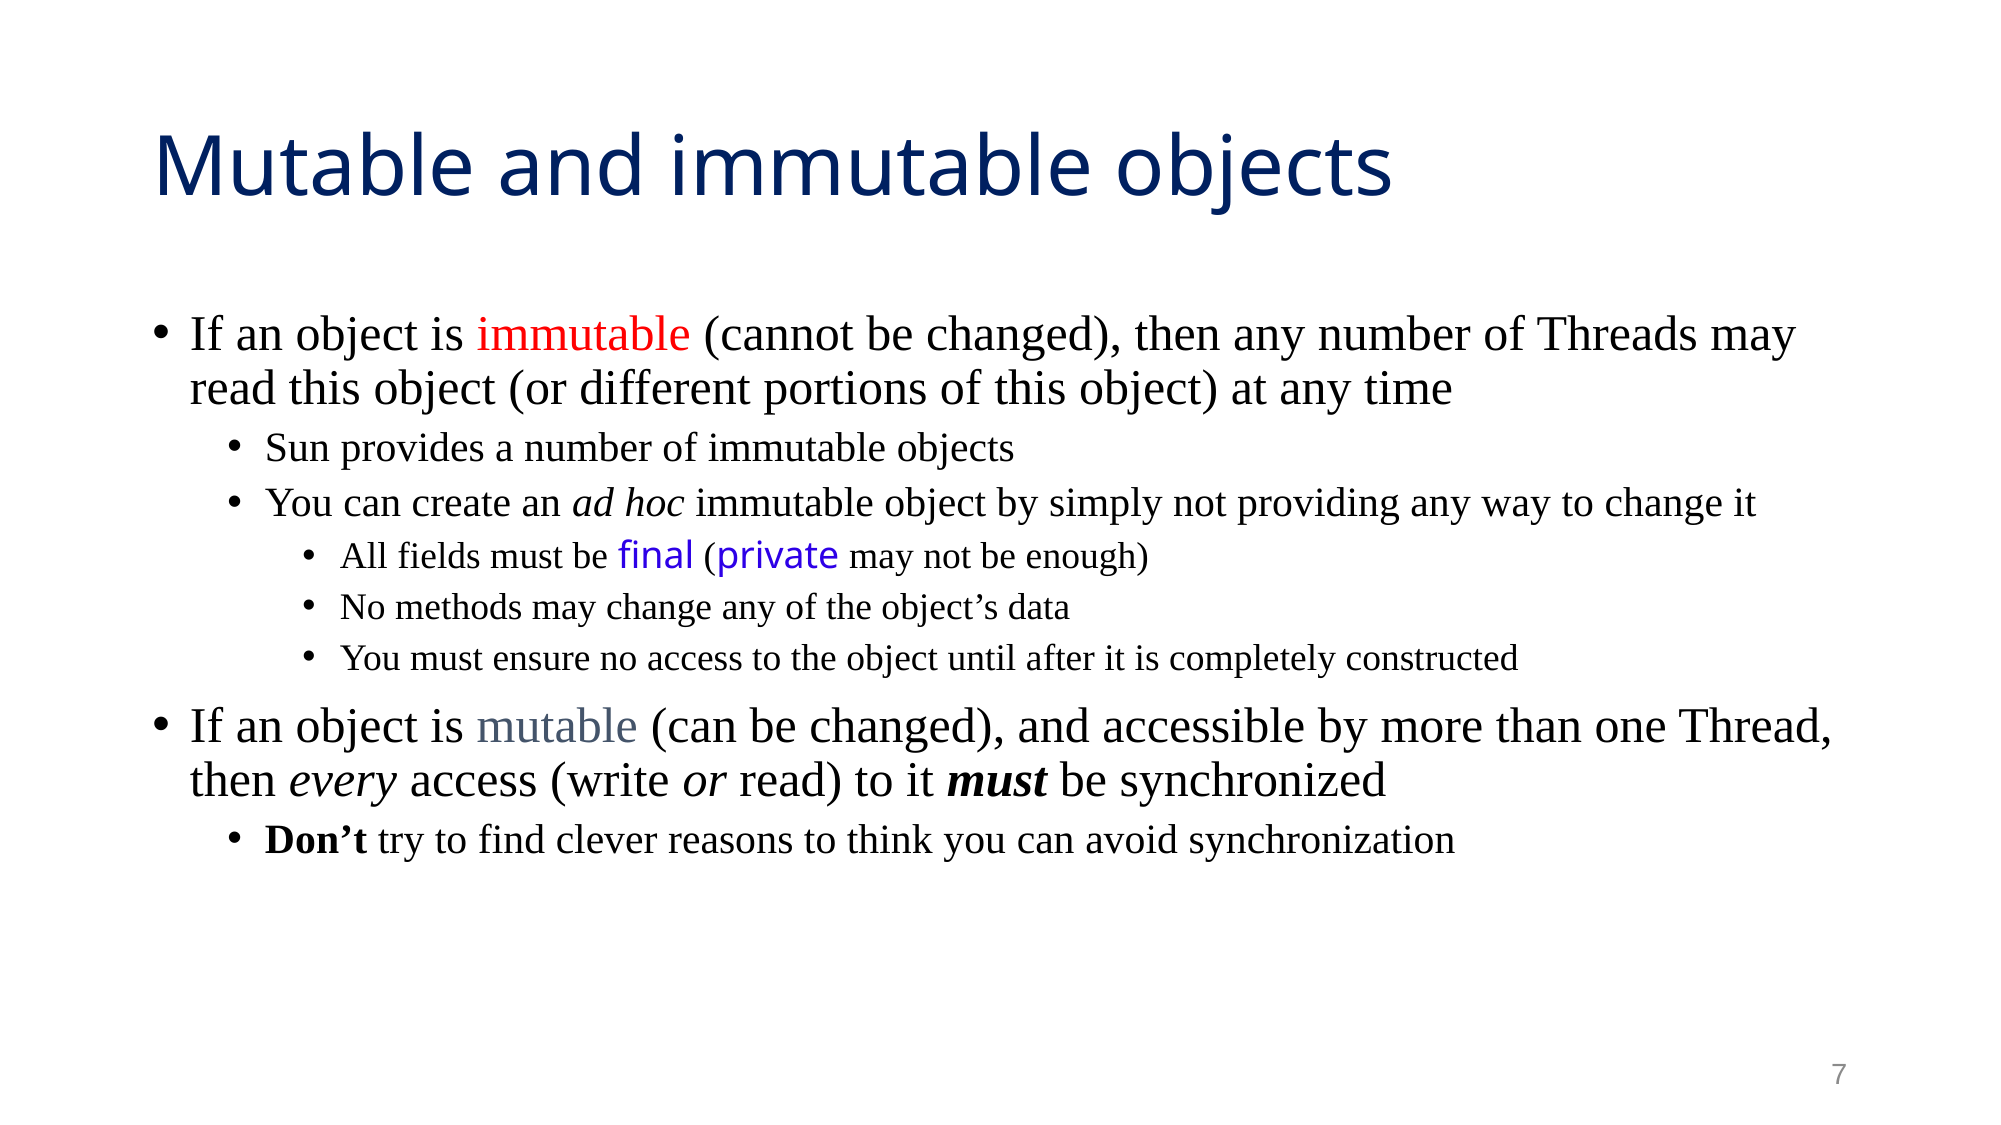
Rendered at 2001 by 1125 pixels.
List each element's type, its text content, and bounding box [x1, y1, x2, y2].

title Mutable and immutable objects [137, 59, 1863, 278]
list If an object is immutable (cannot be changed), then any number of Threads may read this object (or different portions of this object) at any time Sun provides a number of immutable objects You can create an ad hoc immutable object by simply not providing any way to change it All fields must be final (private may not be enough) No methods may change any of the object’s data You must ensure no access to the object until after it is completely constructed If an object is mutable (can be changed), and accessible by more than one Thread, then every access (write or read) to it must be synchronized Don’t try to find clever reasons to think you can avoid synchronization [137, 299, 1863, 1014]
slide_number 7 [1412, 1042, 1863, 1103]
